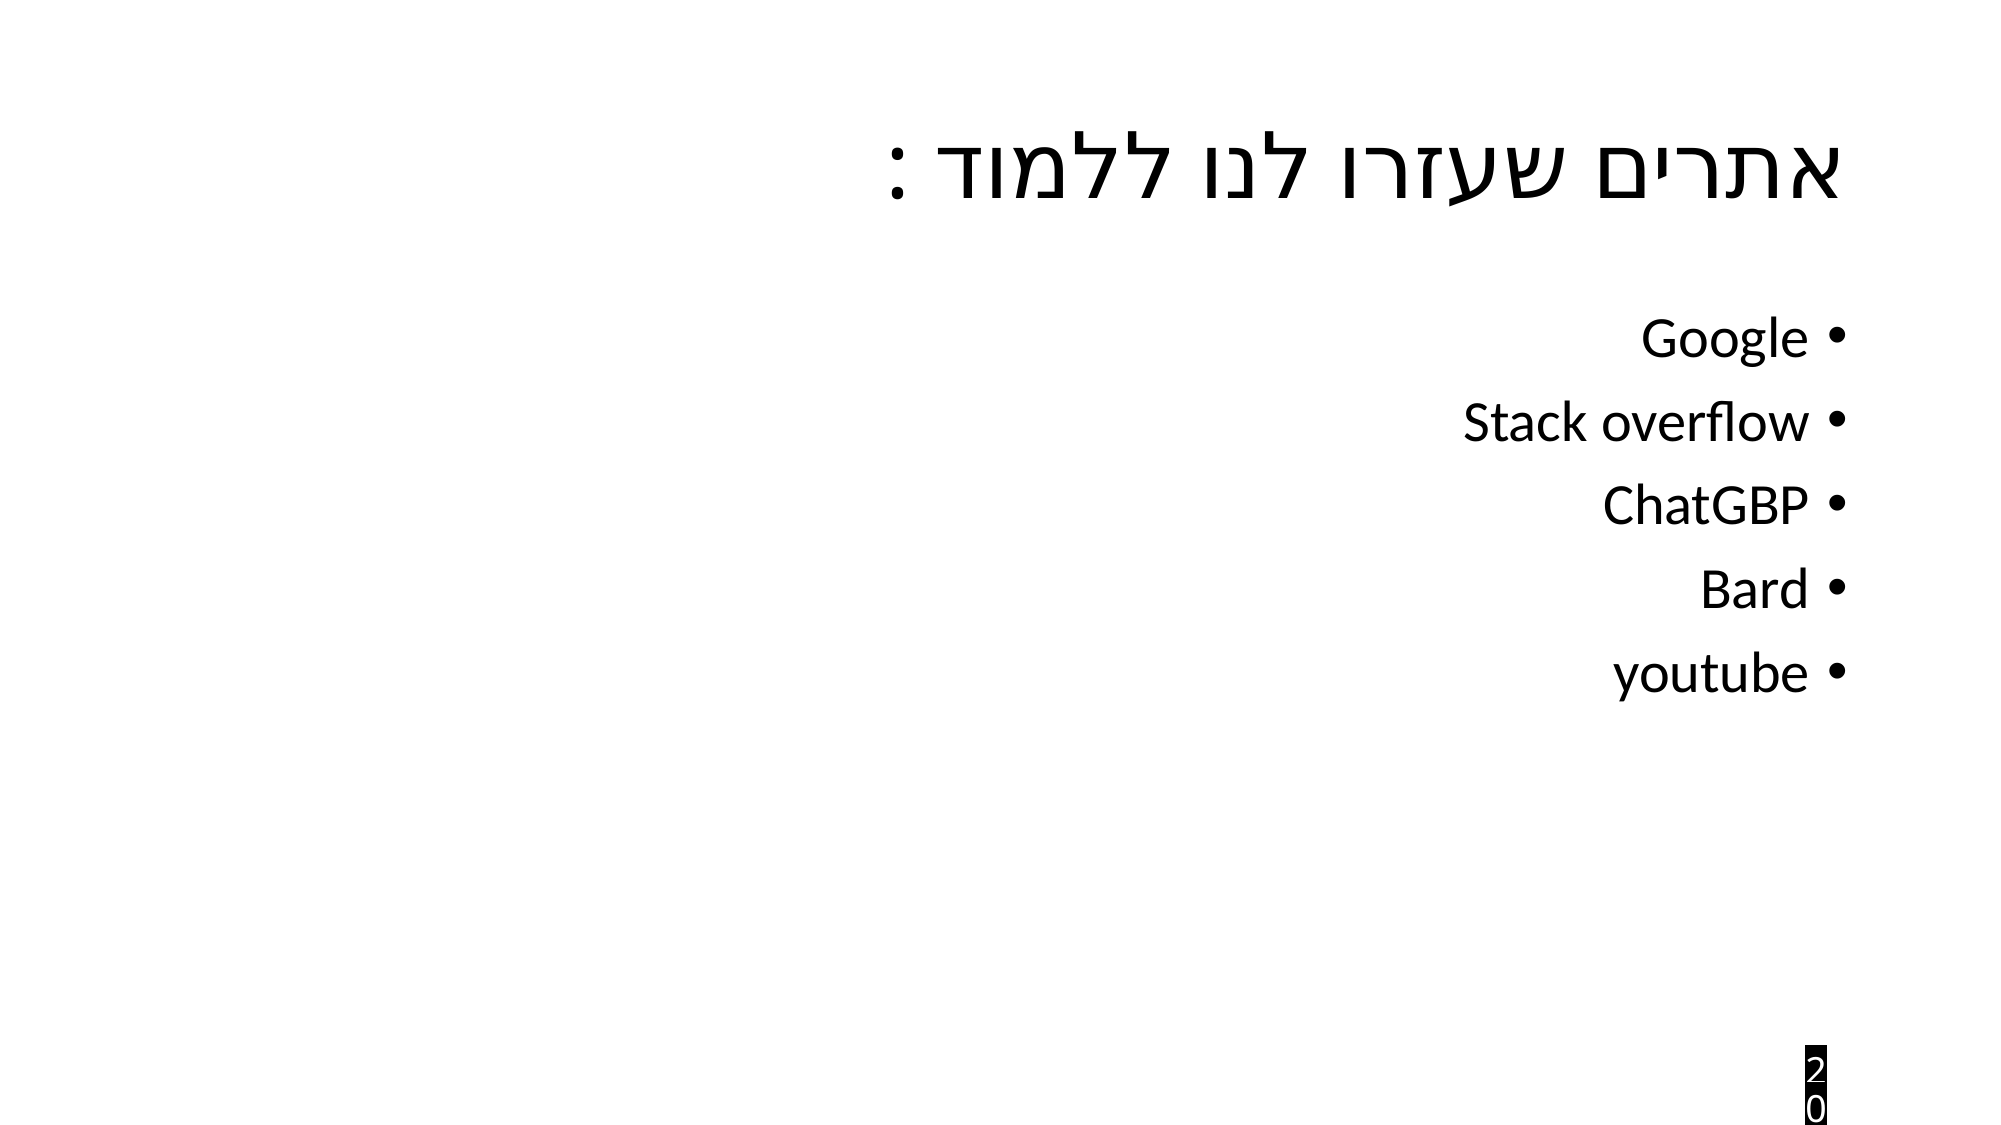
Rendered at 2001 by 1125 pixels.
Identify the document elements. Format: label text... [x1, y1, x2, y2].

title אתרים שעזרו לנו ללמוד : [137, 59, 1863, 278]
slide_number 20 [1790, 1042, 1863, 1103]
list Google Stack overflow ChatGBP Bard youtube [137, 299, 1863, 1014]
